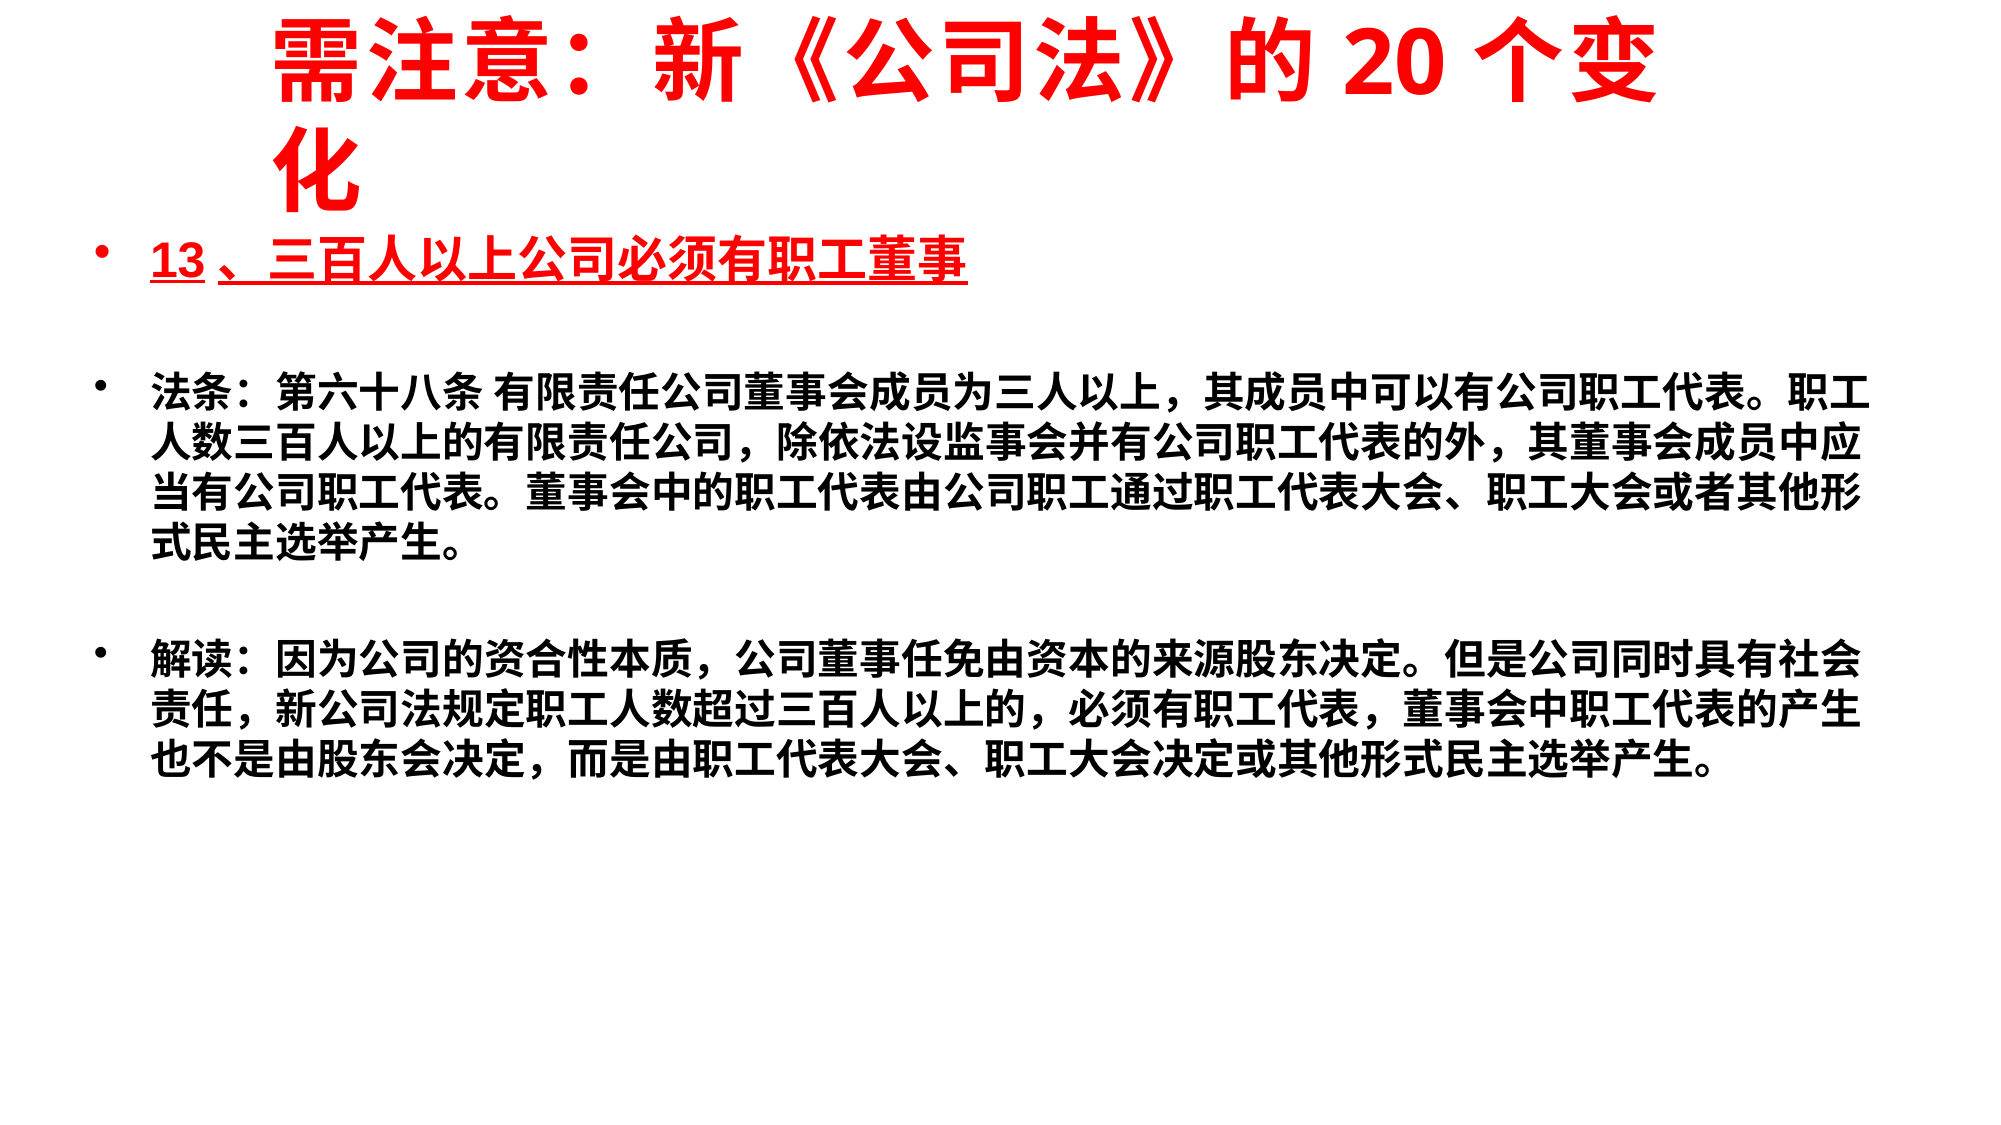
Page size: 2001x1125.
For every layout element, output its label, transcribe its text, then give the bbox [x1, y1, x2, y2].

list 13、三百人以上公司必须有职工董事 法条：第六十八条 有限责任公司董事会成员为三人以上，其成员中可以有公司职工代表。职工人数三百人以上的有限责任公司，除依法设监事会并有公司职工代表的外，其董事会成员中应当有公司职工代表。董事会中的职工代表由公司职工通过职工代表大会、职工大会或者其他形式民主选举产生。 解读：因为公司的资合性本质，公司董事任免由资本的来源股东决定。但是公司同时具有社会责任，新公司法规定职工人数超过三百人以上的，必须有职工代表，董事会中职工代表的产生也不是由股东会决定，而是由职工代表大会、职工大会决定或其他形式民主选举产生。 [78, 219, 1910, 1005]
title 需注意：新《公司法》的20个变化 [255, 19, 1675, 207]
